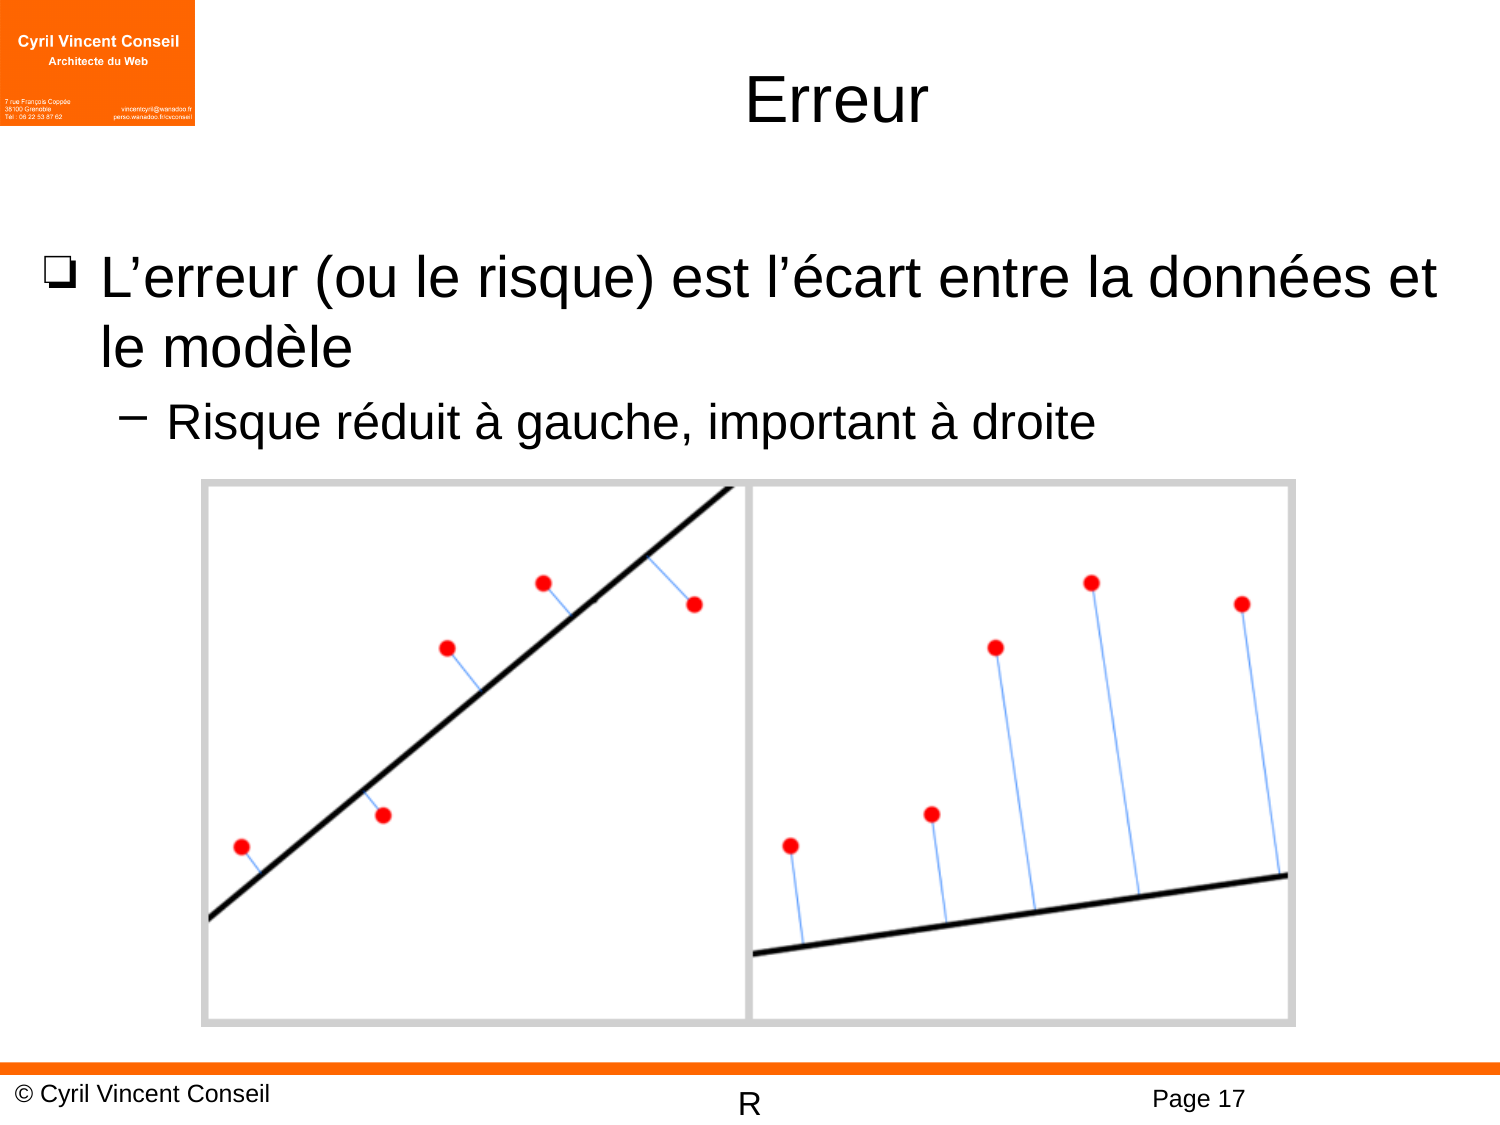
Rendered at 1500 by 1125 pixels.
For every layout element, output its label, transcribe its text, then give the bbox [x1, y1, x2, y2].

picture [0, 0, 195, 126]
list L’erreur (ou le risque) est l’écart entre la données et le modèle Risque réduit à gauche, important à droite [29, 231, 1468, 1059]
title Erreur [194, 2, 1480, 190]
picture [201, 479, 1296, 1027]
